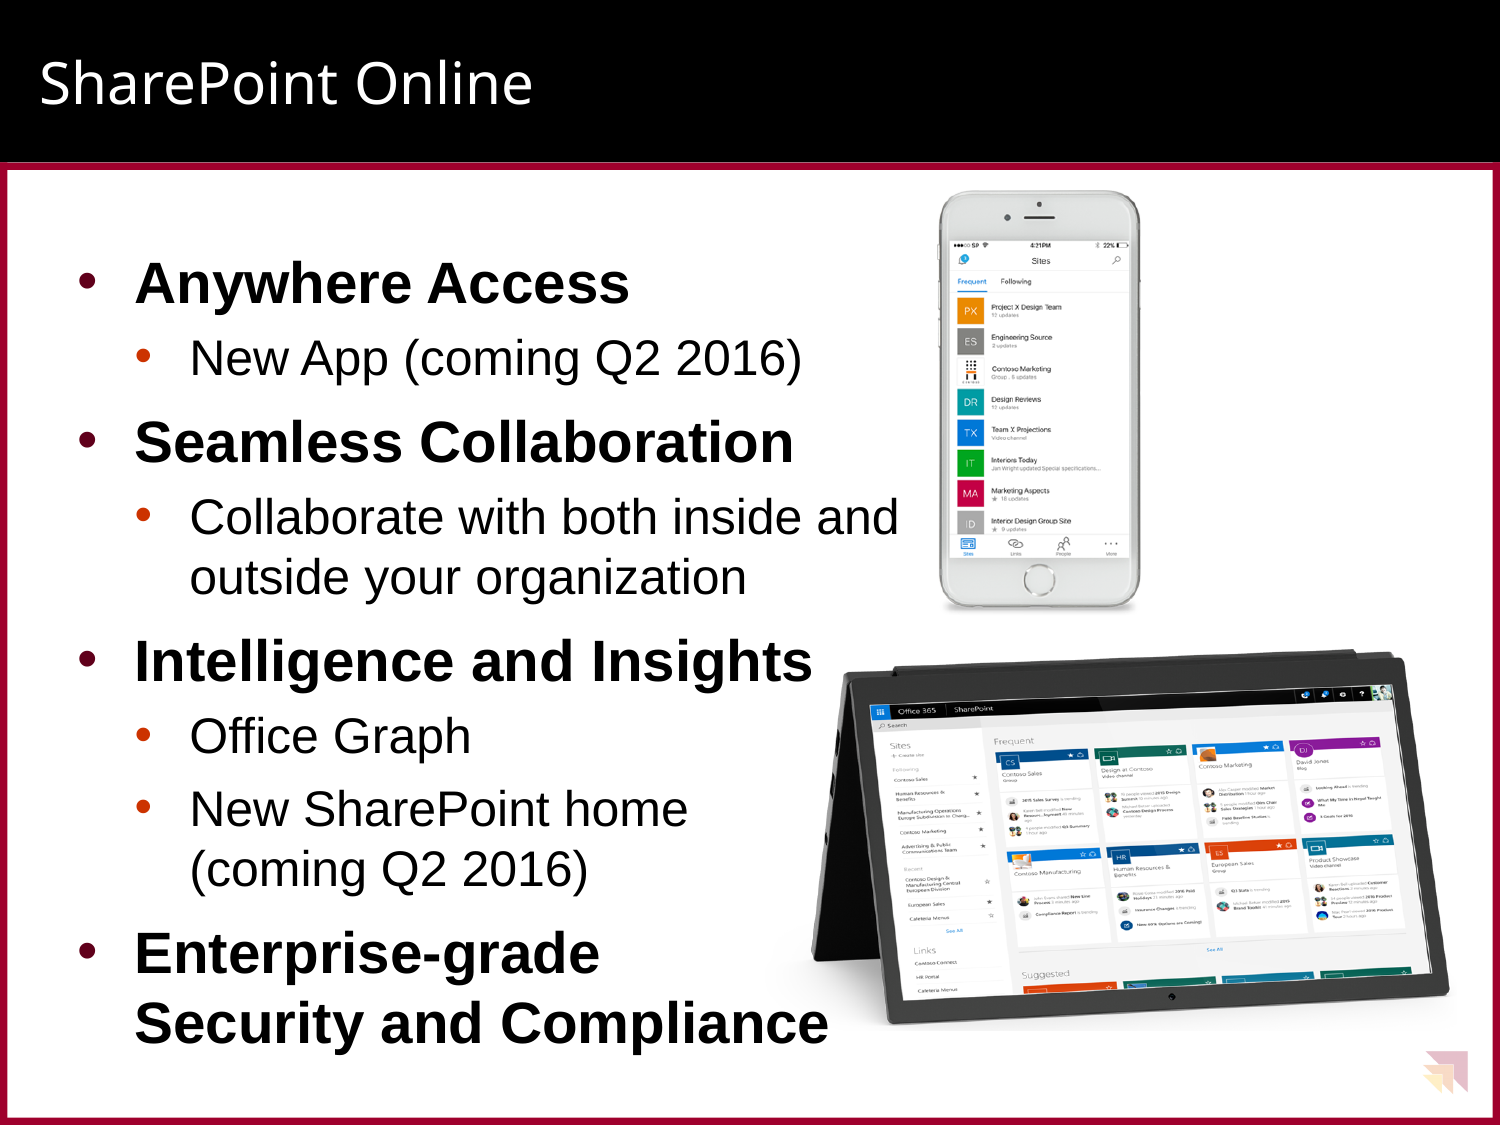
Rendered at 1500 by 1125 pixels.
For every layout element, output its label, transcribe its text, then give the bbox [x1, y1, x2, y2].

picture [737, 649, 1458, 1031]
picture [937, 189, 1141, 616]
title SharePoint Online [24, 12, 1438, 150]
list Anywhere Access New App (coming Q2 2016) Seamless Collaboration Collaborate with both inside and outside your organization Intelligence and Insights Office Graph New SharePoint home (coming Q2 2016) Enterprise-grade Security and Compliance [62, 237, 1438, 1088]
